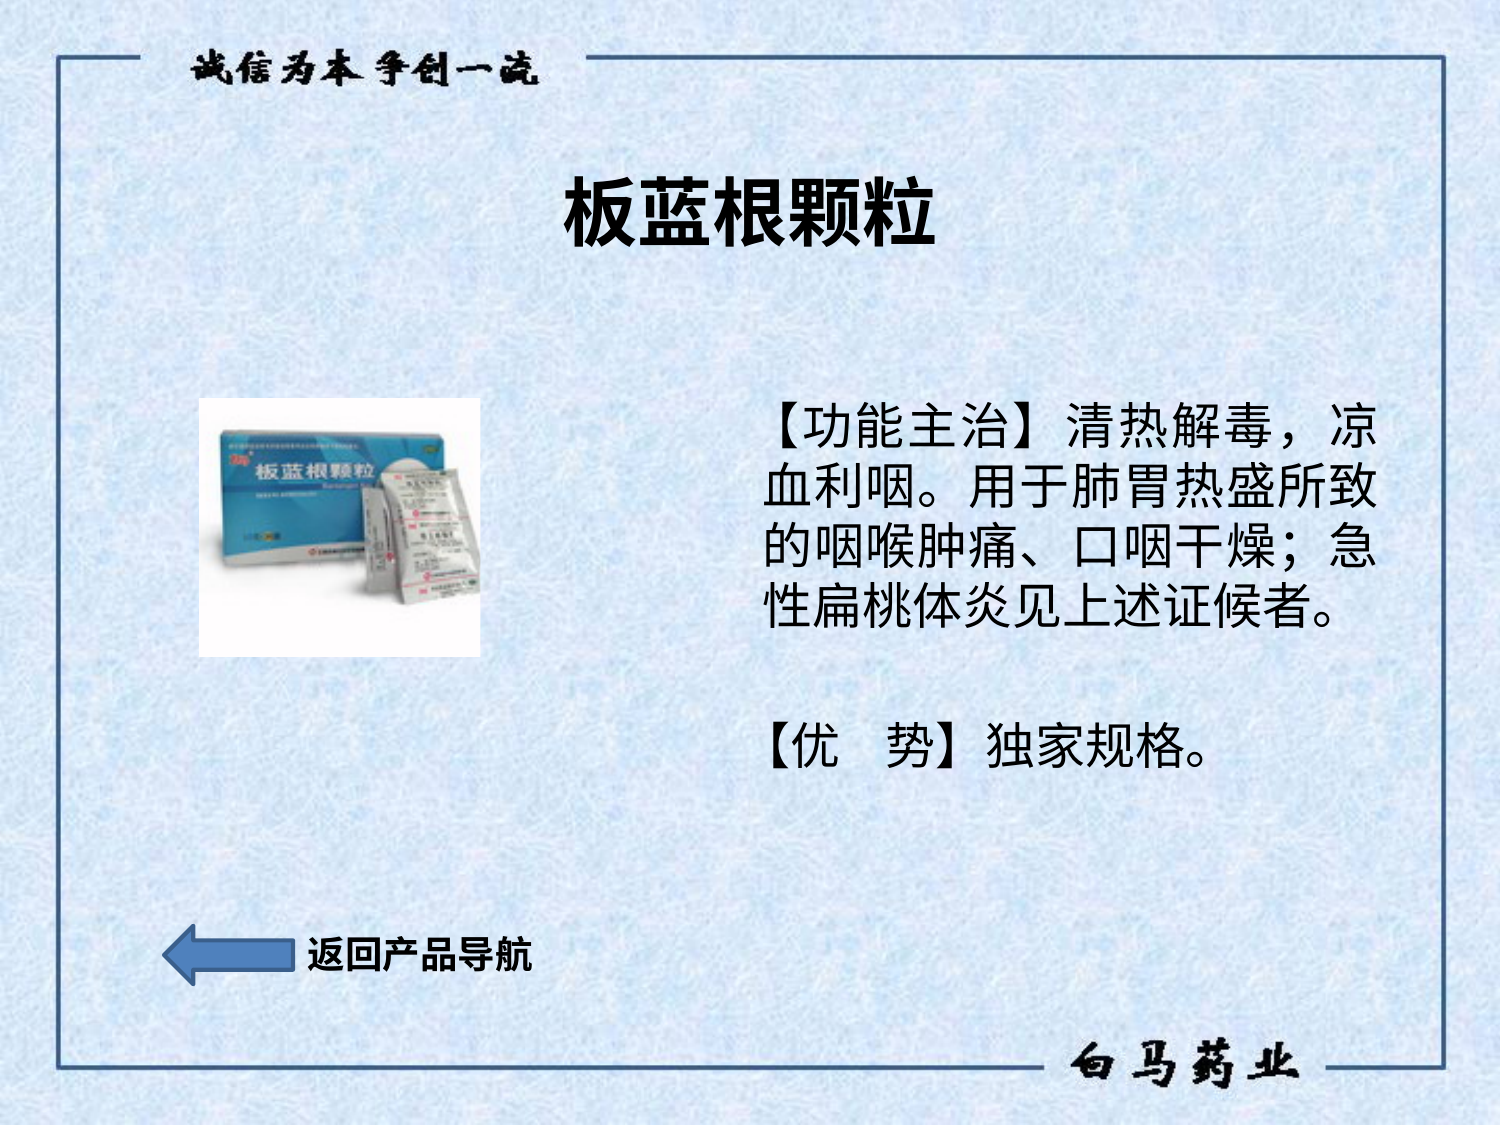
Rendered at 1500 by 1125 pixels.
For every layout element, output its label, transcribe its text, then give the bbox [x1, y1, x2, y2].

text_box 返回产品导航 [292, 923, 551, 984]
title 板蓝根颗粒 [75, 117, 1425, 305]
text_box [161, 923, 292, 987]
list 【功能主治】清热解毒，凉血利咽。用于肺胃热盛所致的咽喉肿痛、口咽干燥；急性扁桃体炎见上述证候者。 【优 势】独家规格。 [691, 386, 1395, 938]
picture [0, 0, 1500, 1125]
